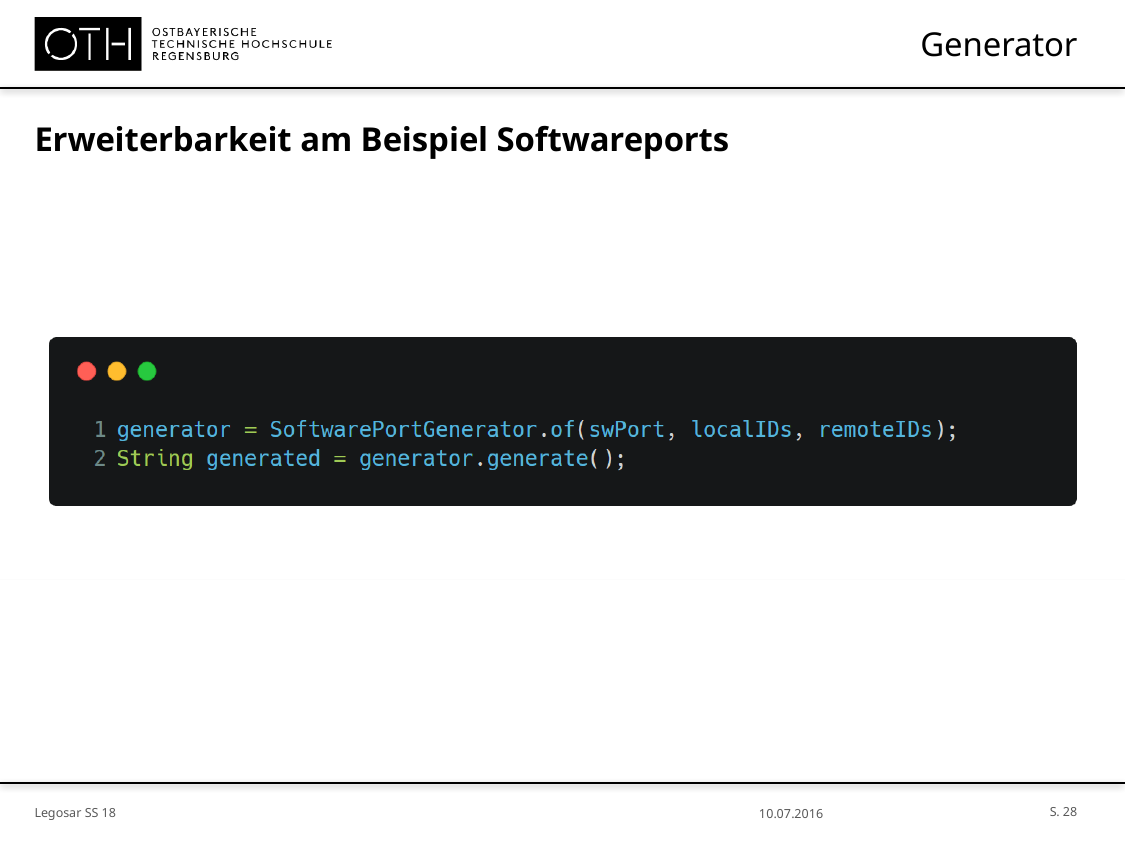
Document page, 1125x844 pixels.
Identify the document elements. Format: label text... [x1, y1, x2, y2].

picture [34, 17, 332, 71]
slide_number S. 28 [991, 782, 1089, 843]
footer Legosar SS 18 [34, 783, 590, 844]
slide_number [588, 782, 994, 844]
list Erweiterbarkeit am Beispiel Softwareports [34, 98, 1089, 179]
title Generator [332, 17, 1089, 71]
picture [0, 264, 1125, 580]
